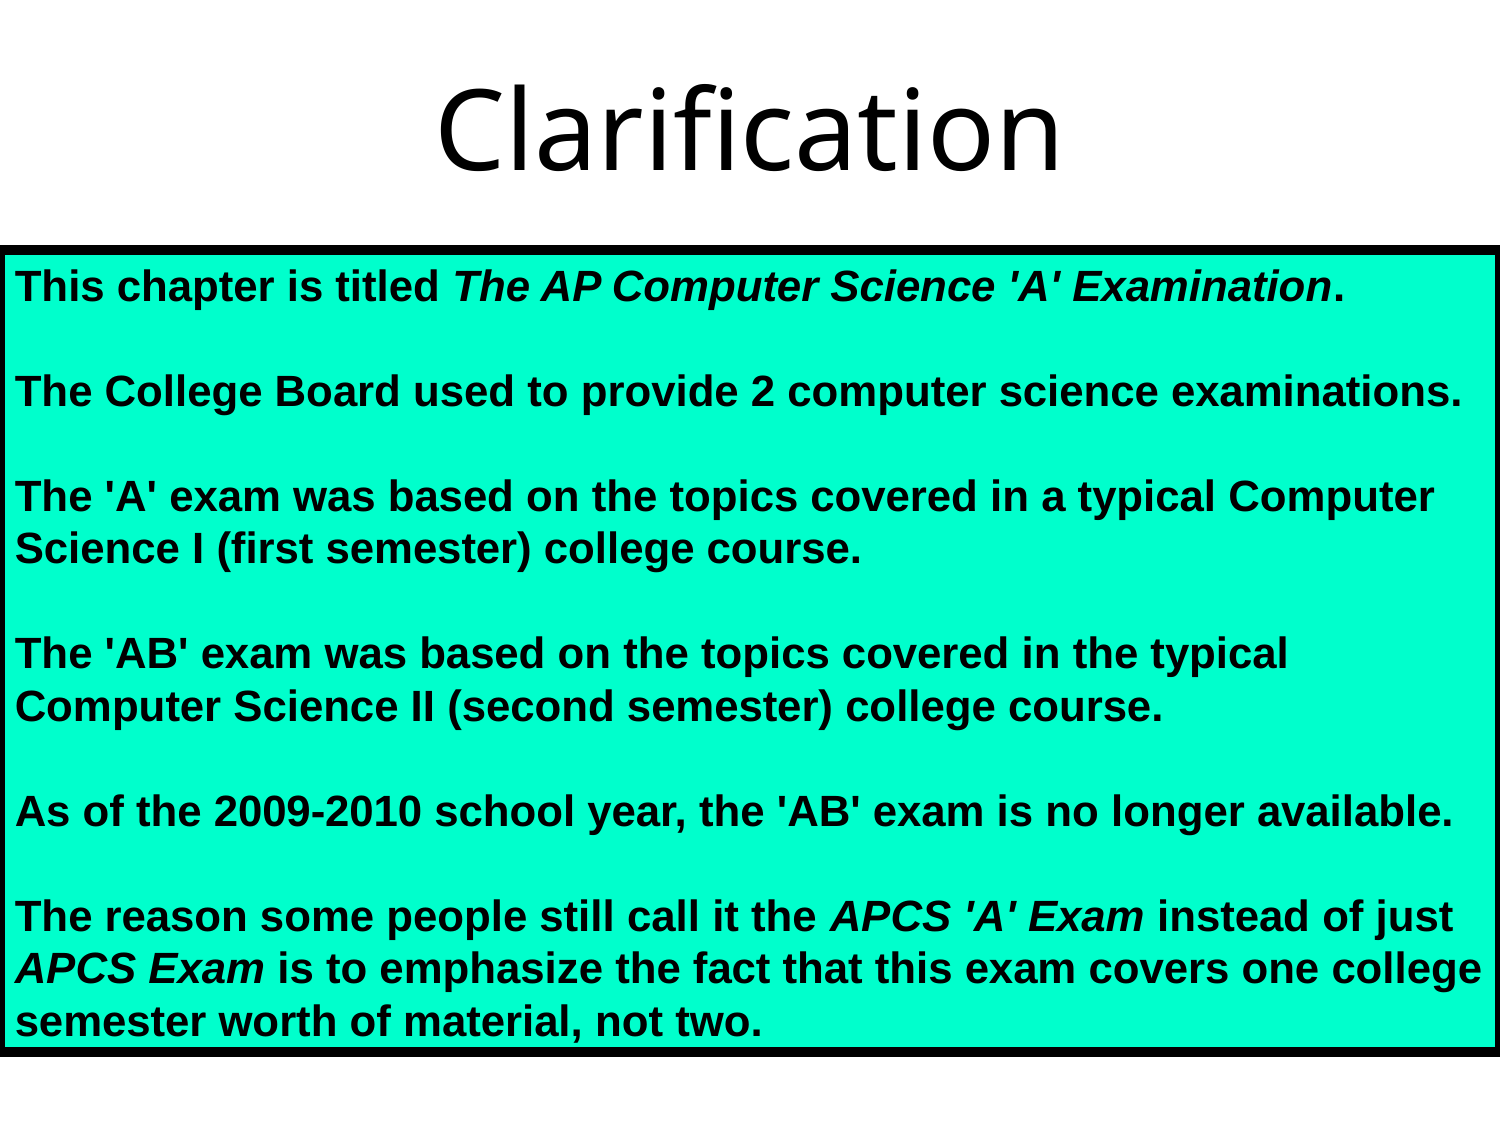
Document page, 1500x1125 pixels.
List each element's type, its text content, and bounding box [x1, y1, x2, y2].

title Clarification [0, 0, 1500, 249]
text_box This chapter is titled The AP Computer Science 'A' Examination. The College Board used to provide 2 computer science examinations. The 'A' exam was based on the topics covered in a typical Computer Science I (first semester) college course. The 'AB' exam was based on the topics covered in the typical Computer Science II (second semester) college course. As of the 2009-2010 school year, the 'AB' exam is no longer available. The reason some people still call it the APCS 'A' Exam instead of just APCS Exam is to emphasize the fact that this exam covers one college semester worth of material, not two. [0, 249, 1500, 1053]
